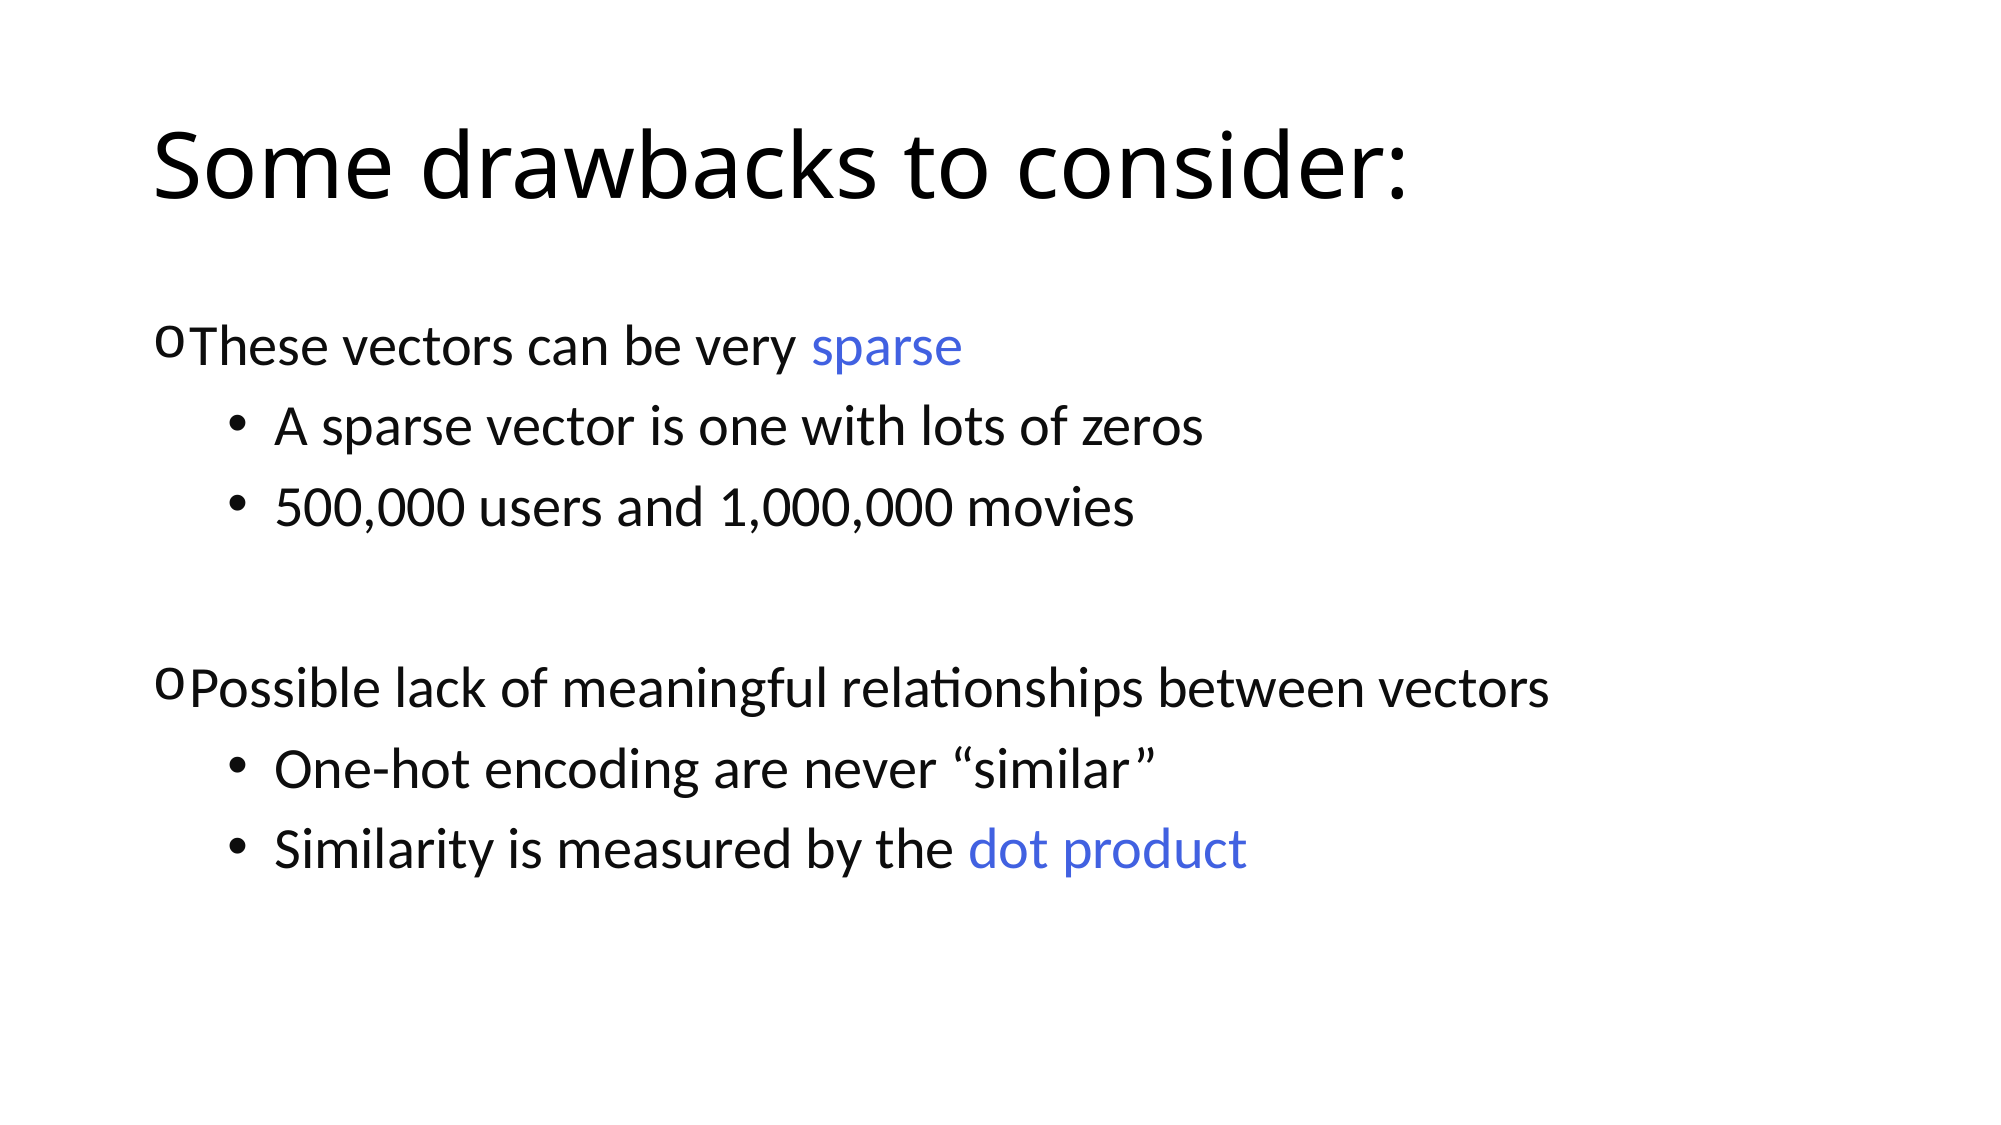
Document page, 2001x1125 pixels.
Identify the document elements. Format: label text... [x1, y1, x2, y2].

list These vectors can be very sparse A sparse vector is one with lots of zeros 500,000 users and 1,000,000 movies Possible lack of meaningful relationships between vectors One-hot encoding are never “similar” Similarity is measured by the dot product [137, 299, 1863, 1014]
title Some drawbacks to consider: [137, 59, 1863, 278]
